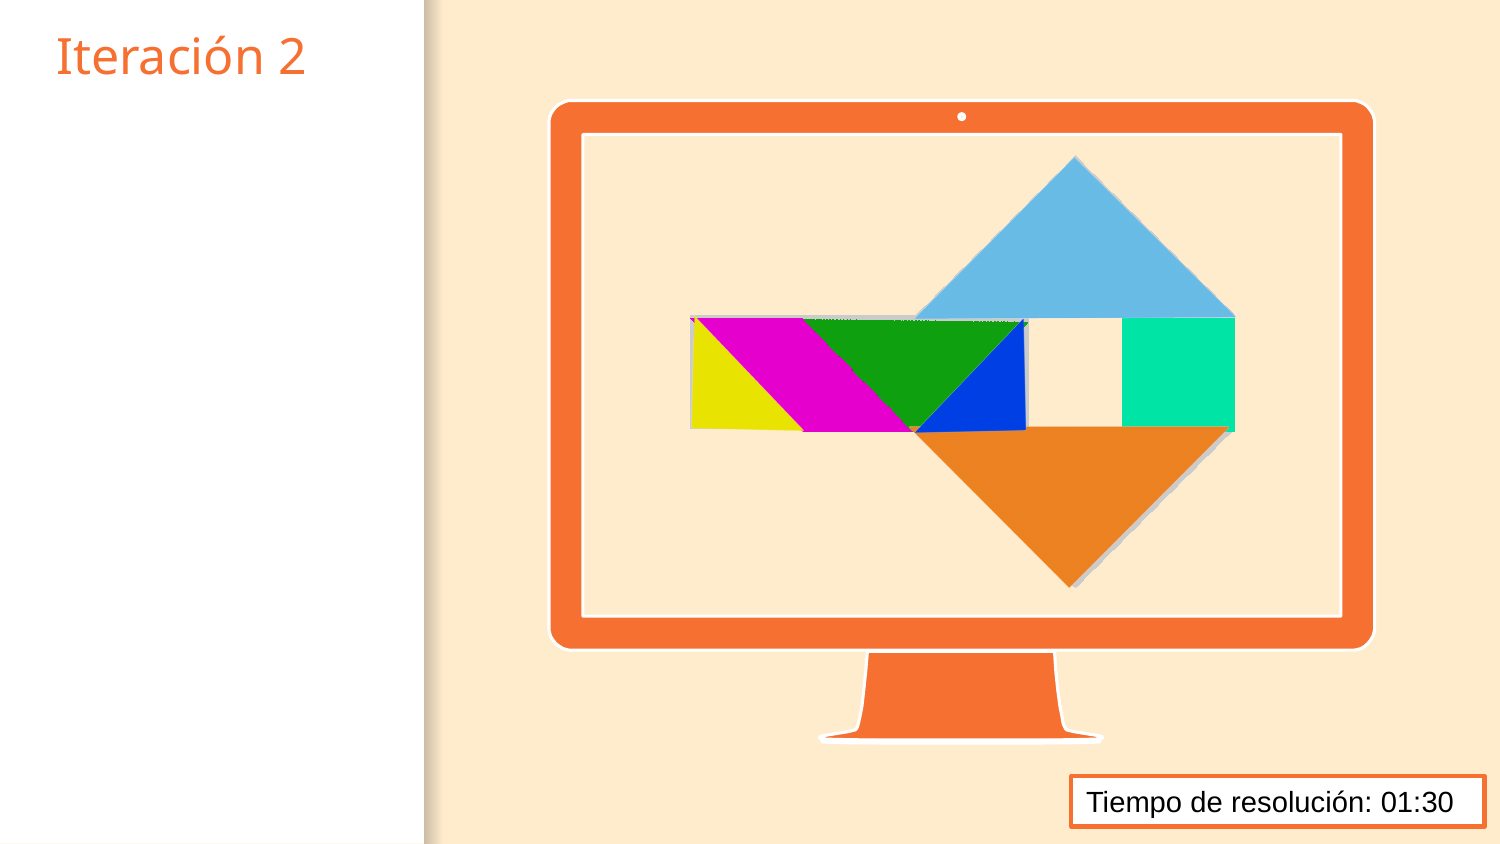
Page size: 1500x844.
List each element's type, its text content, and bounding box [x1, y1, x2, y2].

text_box Tiempo de resolución: 01:30 [1071, 776, 1485, 827]
picture [680, 156, 1236, 588]
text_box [548, 100, 1375, 744]
text_box Iteración 2 [41, 32, 377, 100]
